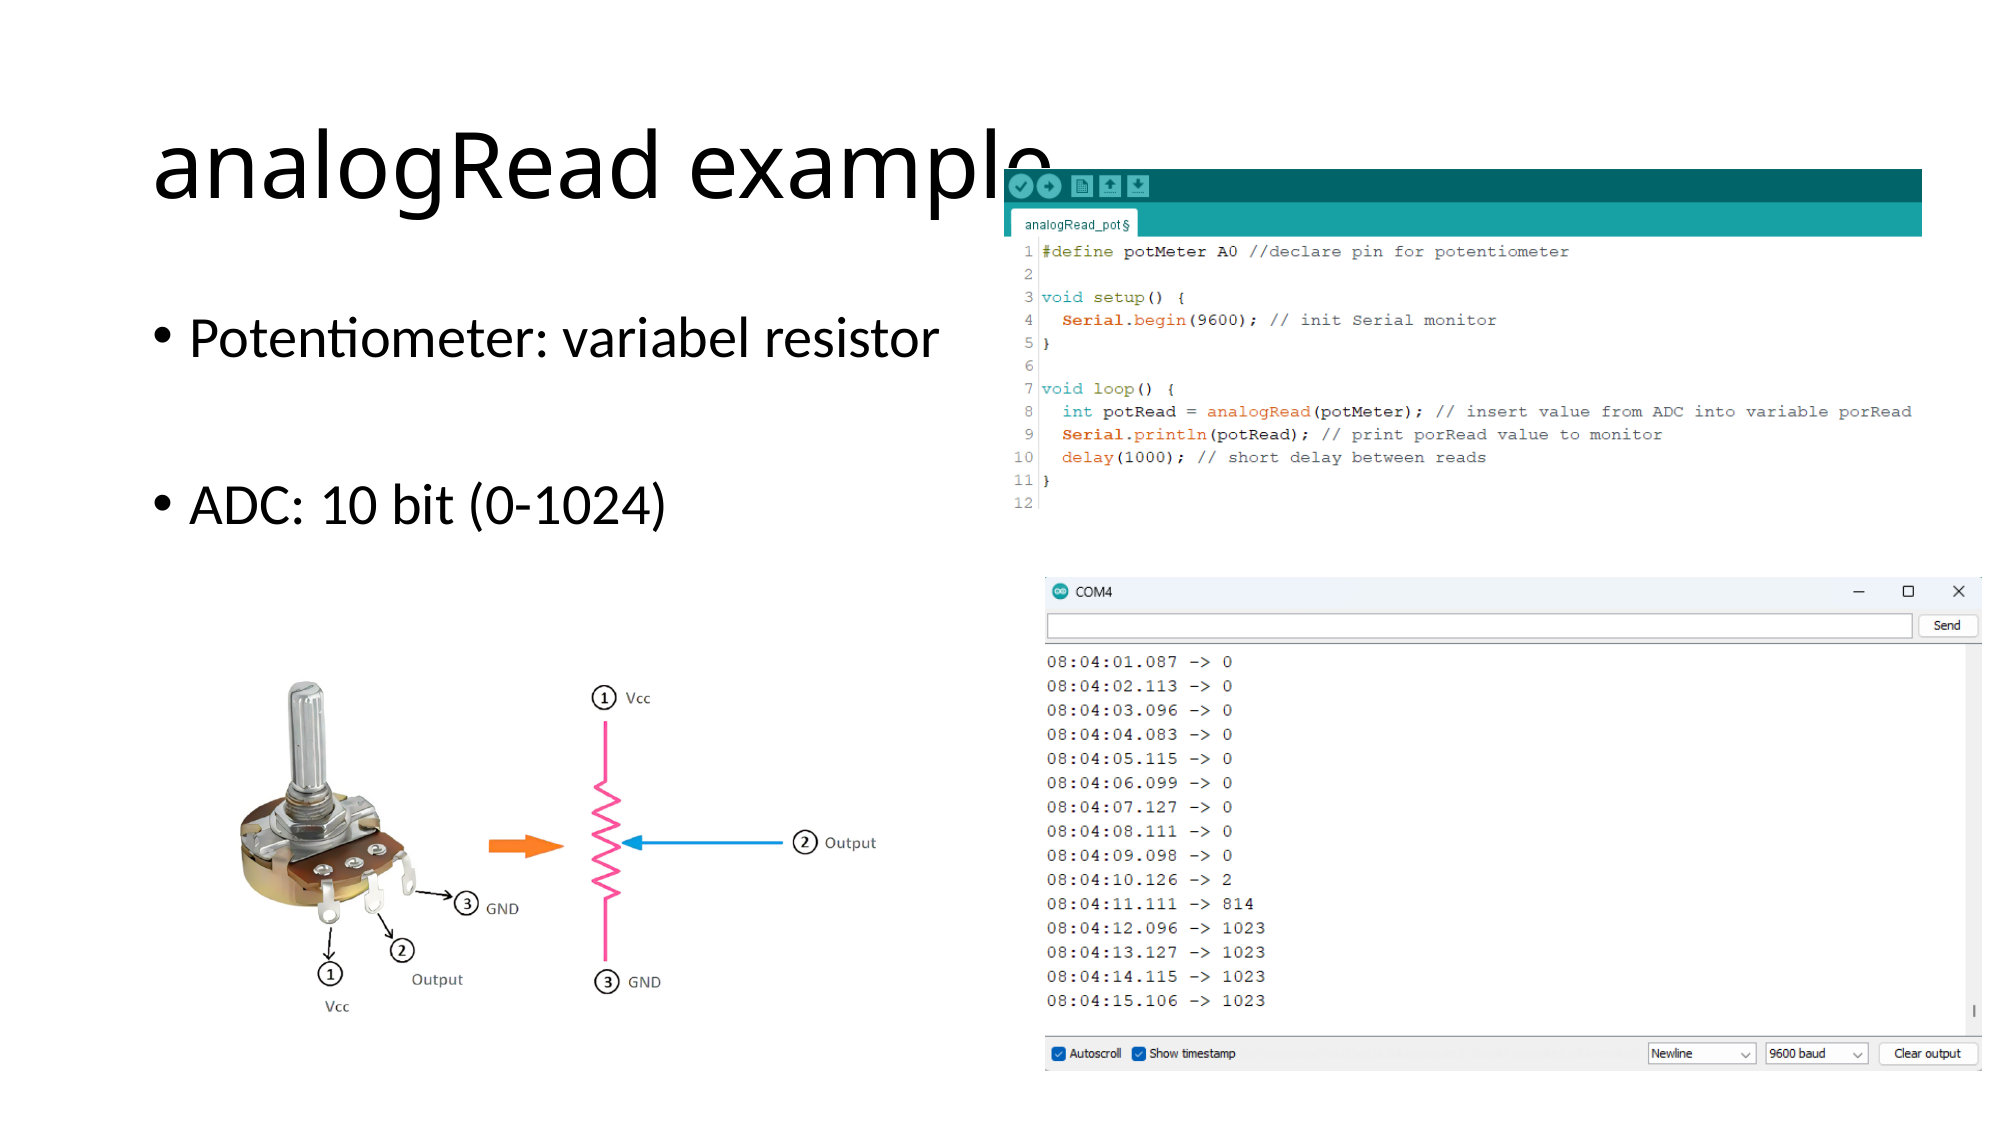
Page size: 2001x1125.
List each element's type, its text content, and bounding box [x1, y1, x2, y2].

picture [1044, 577, 1982, 1071]
picture [1004, 168, 1922, 509]
picture [231, 664, 879, 1042]
title analogRead example [137, 59, 1863, 278]
list Potentiometer: variabel resistor ADC: 10 bit (0-1024) [137, 299, 1863, 1014]
